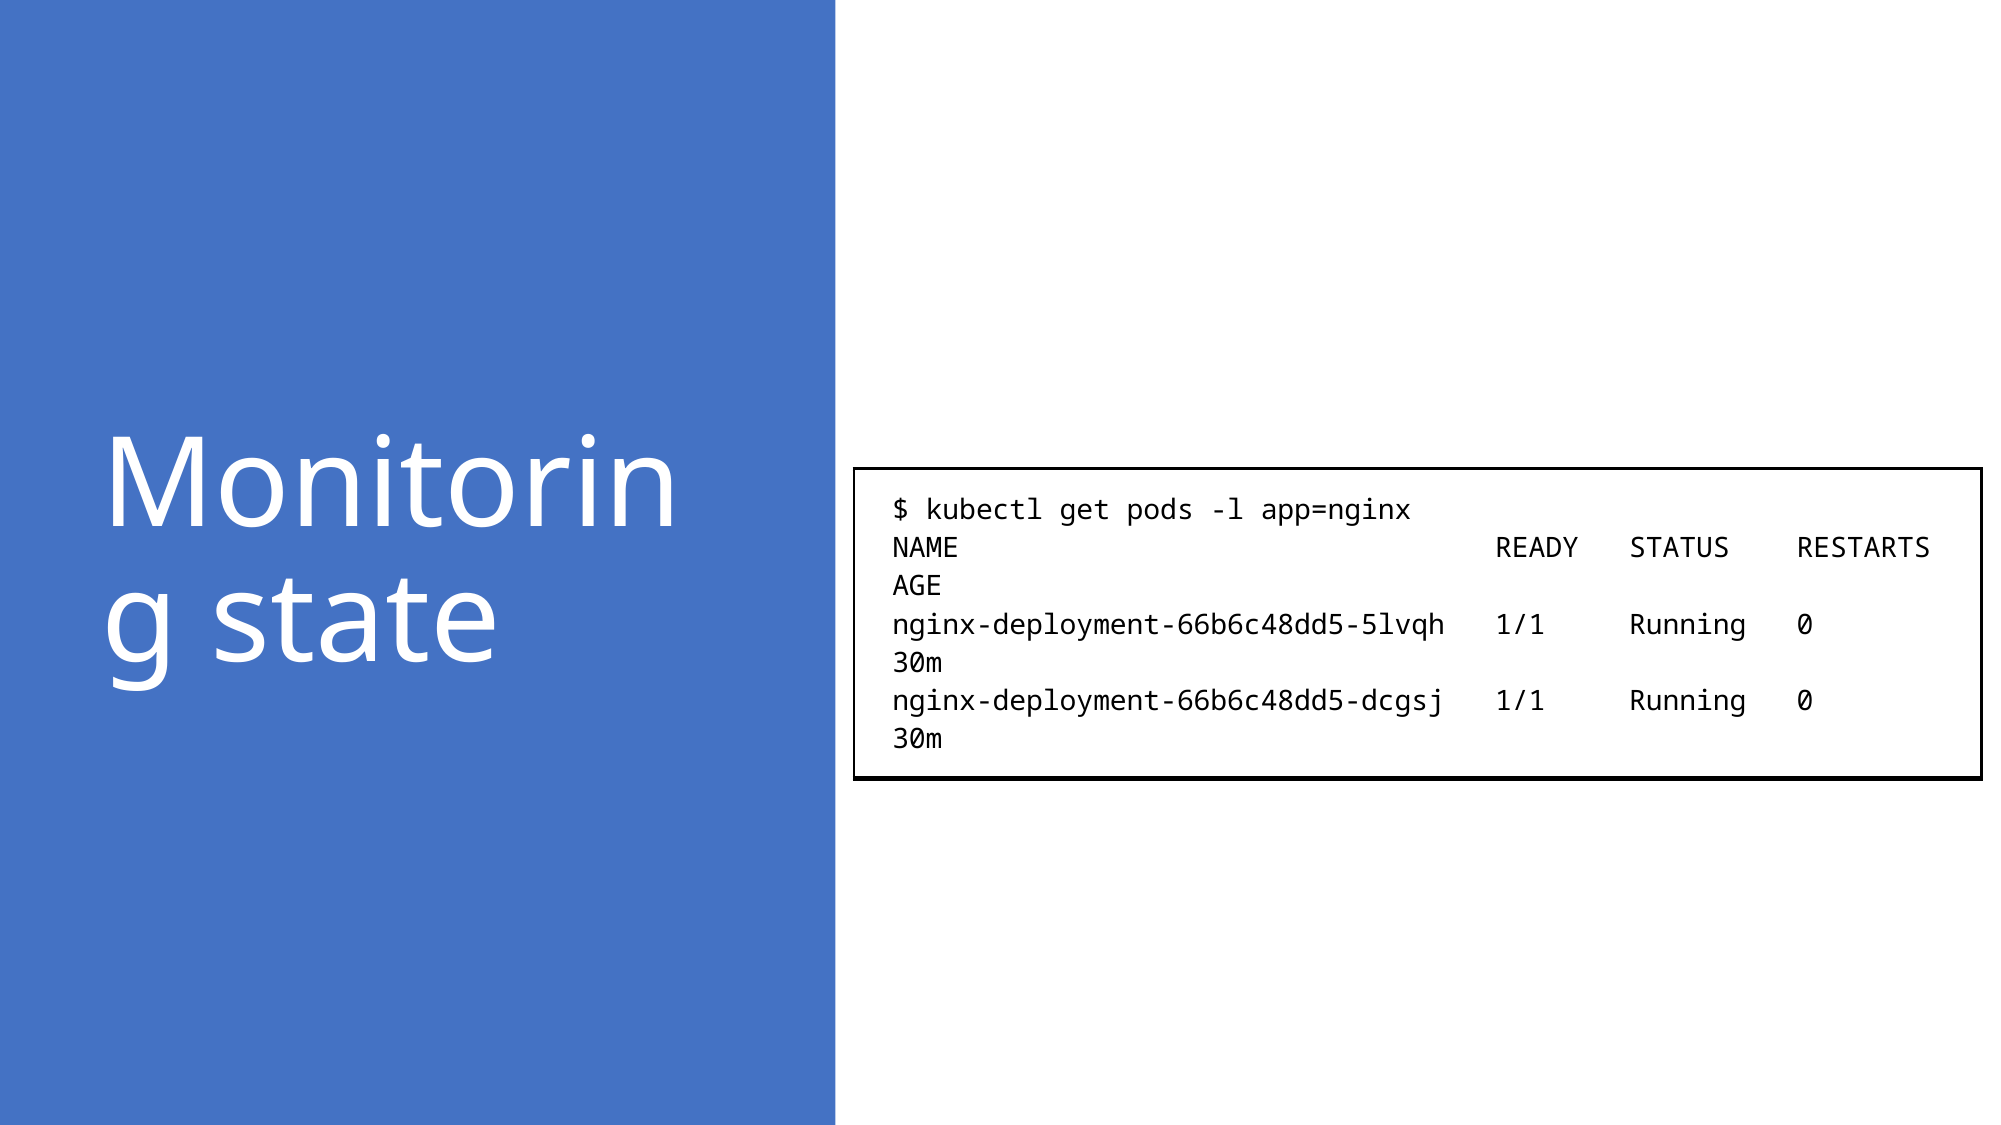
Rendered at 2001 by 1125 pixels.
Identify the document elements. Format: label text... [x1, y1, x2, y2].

text_box [0, 0, 836, 1125]
title Monitoring state [86, 101, 711, 1005]
table_header $ kubectl get pods -l app=nginx NAME READY STATUS RESTARTS AGE nginx-deployment-66b6c48dd5-5lvqh 1/1 Running 0 30m nginx-deployment-66b6c48dd5-dcgsj 1/1 Running 0 30m [855, 470, 1980, 776]
